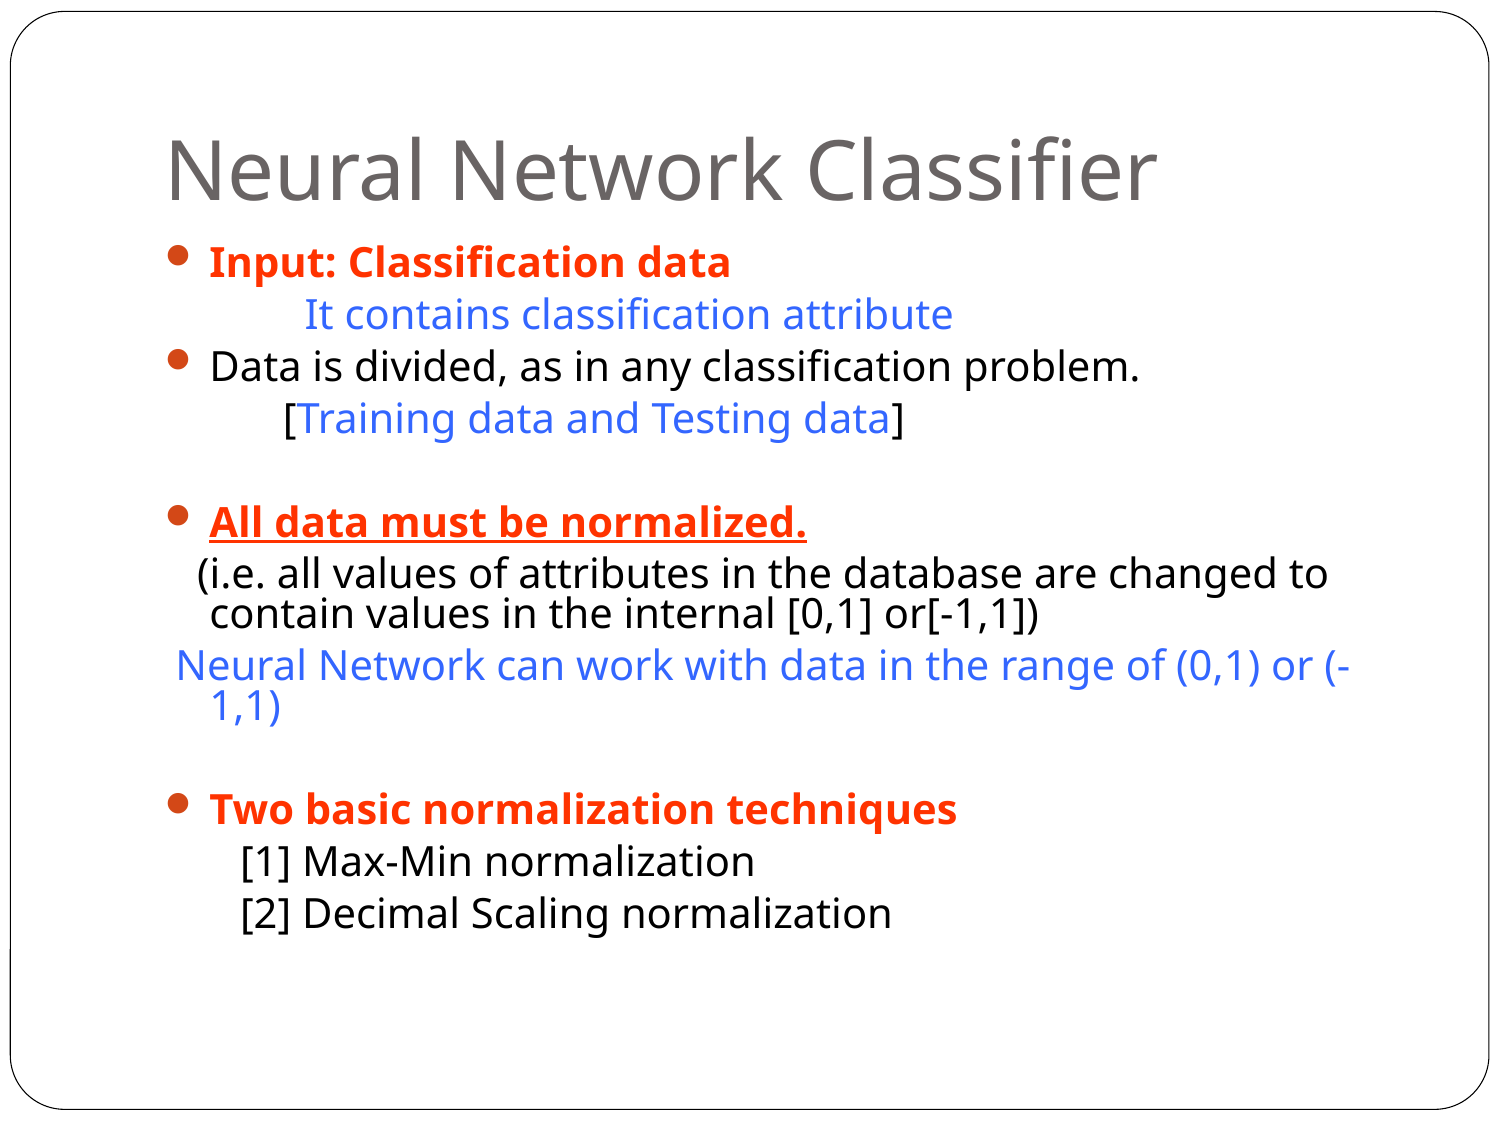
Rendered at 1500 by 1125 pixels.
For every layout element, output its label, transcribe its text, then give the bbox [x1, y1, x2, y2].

title Neural Network Classifier [149, 9, 1425, 233]
list Input: Classification data It contains classification attribute Data is divided, as in any classification problem. [Training data and Testing data] All data must be normalized. (i.e. all values of attributes in the database are changed to contain values in the internal [0,1] or[-1,1]) Neural Network can work with data in the range of (0,1) or (-1,1) Two basic normalization techniques [1] Max-Min normalization [2] Decimal Scaling normalization [149, 237, 1425, 988]
